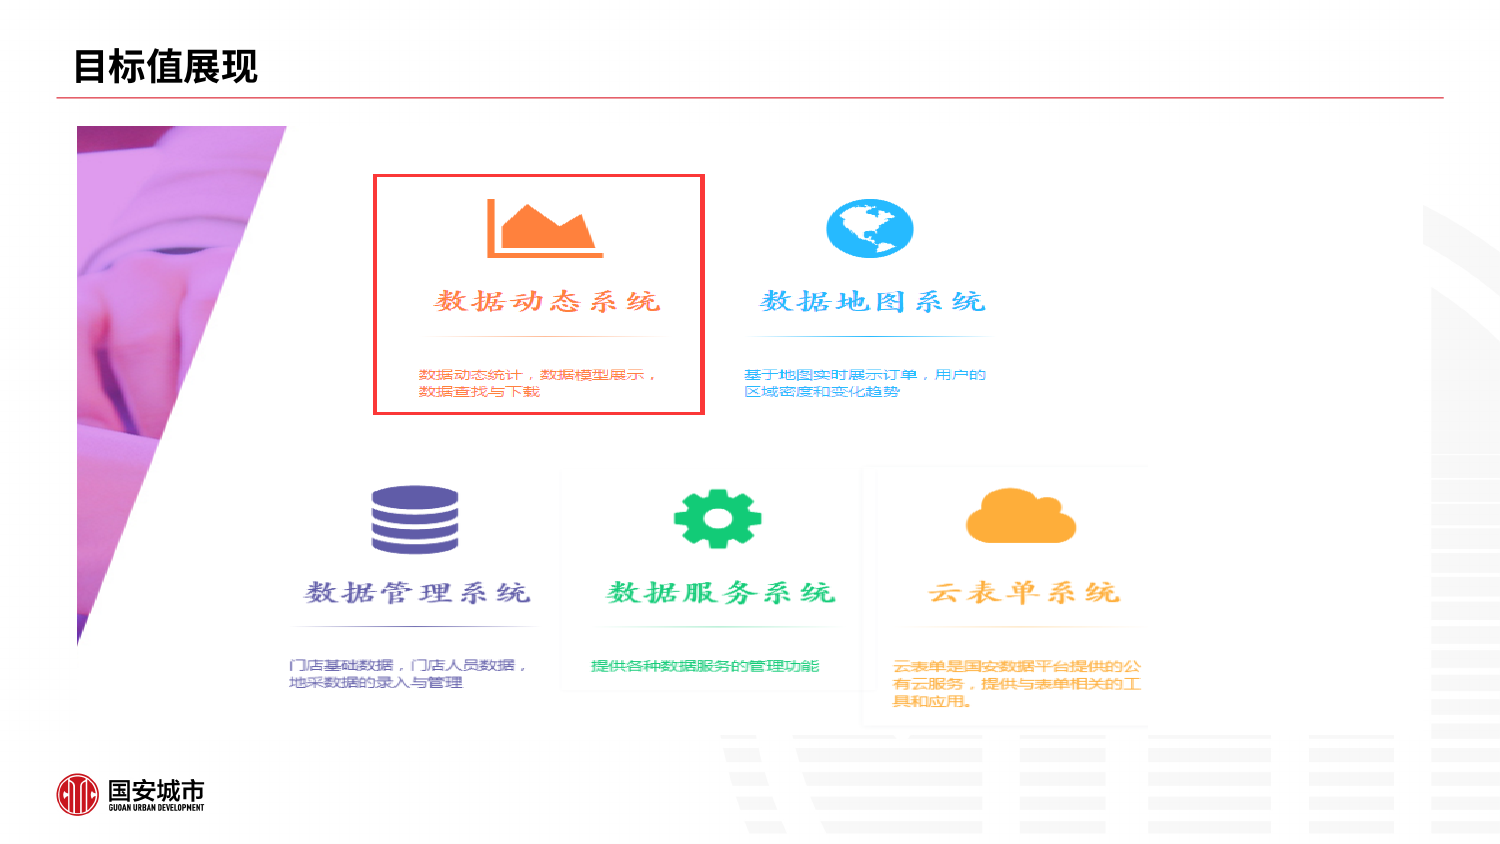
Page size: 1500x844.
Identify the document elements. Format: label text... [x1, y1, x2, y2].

picture [0, 0, 1500, 844]
title 目标值展现 [56, 30, 1444, 100]
